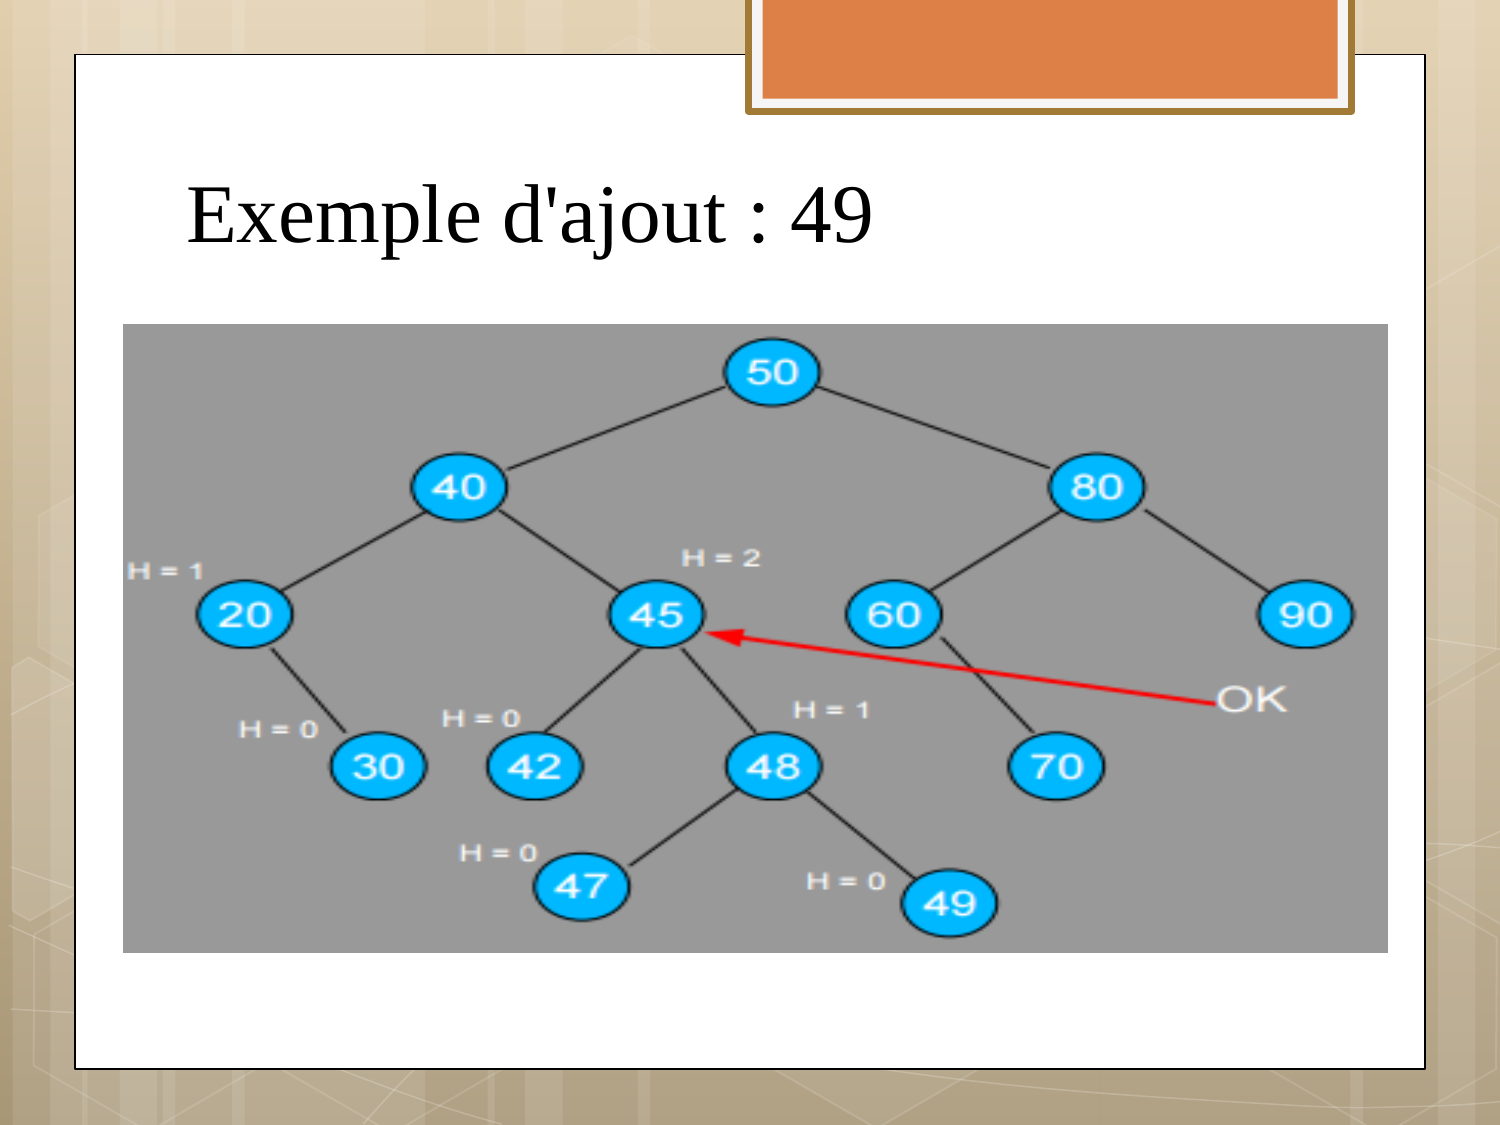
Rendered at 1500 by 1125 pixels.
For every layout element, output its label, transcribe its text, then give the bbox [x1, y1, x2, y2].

picture [123, 323, 1389, 953]
title Exemple d'ajout : 49 [171, 126, 1324, 268]
